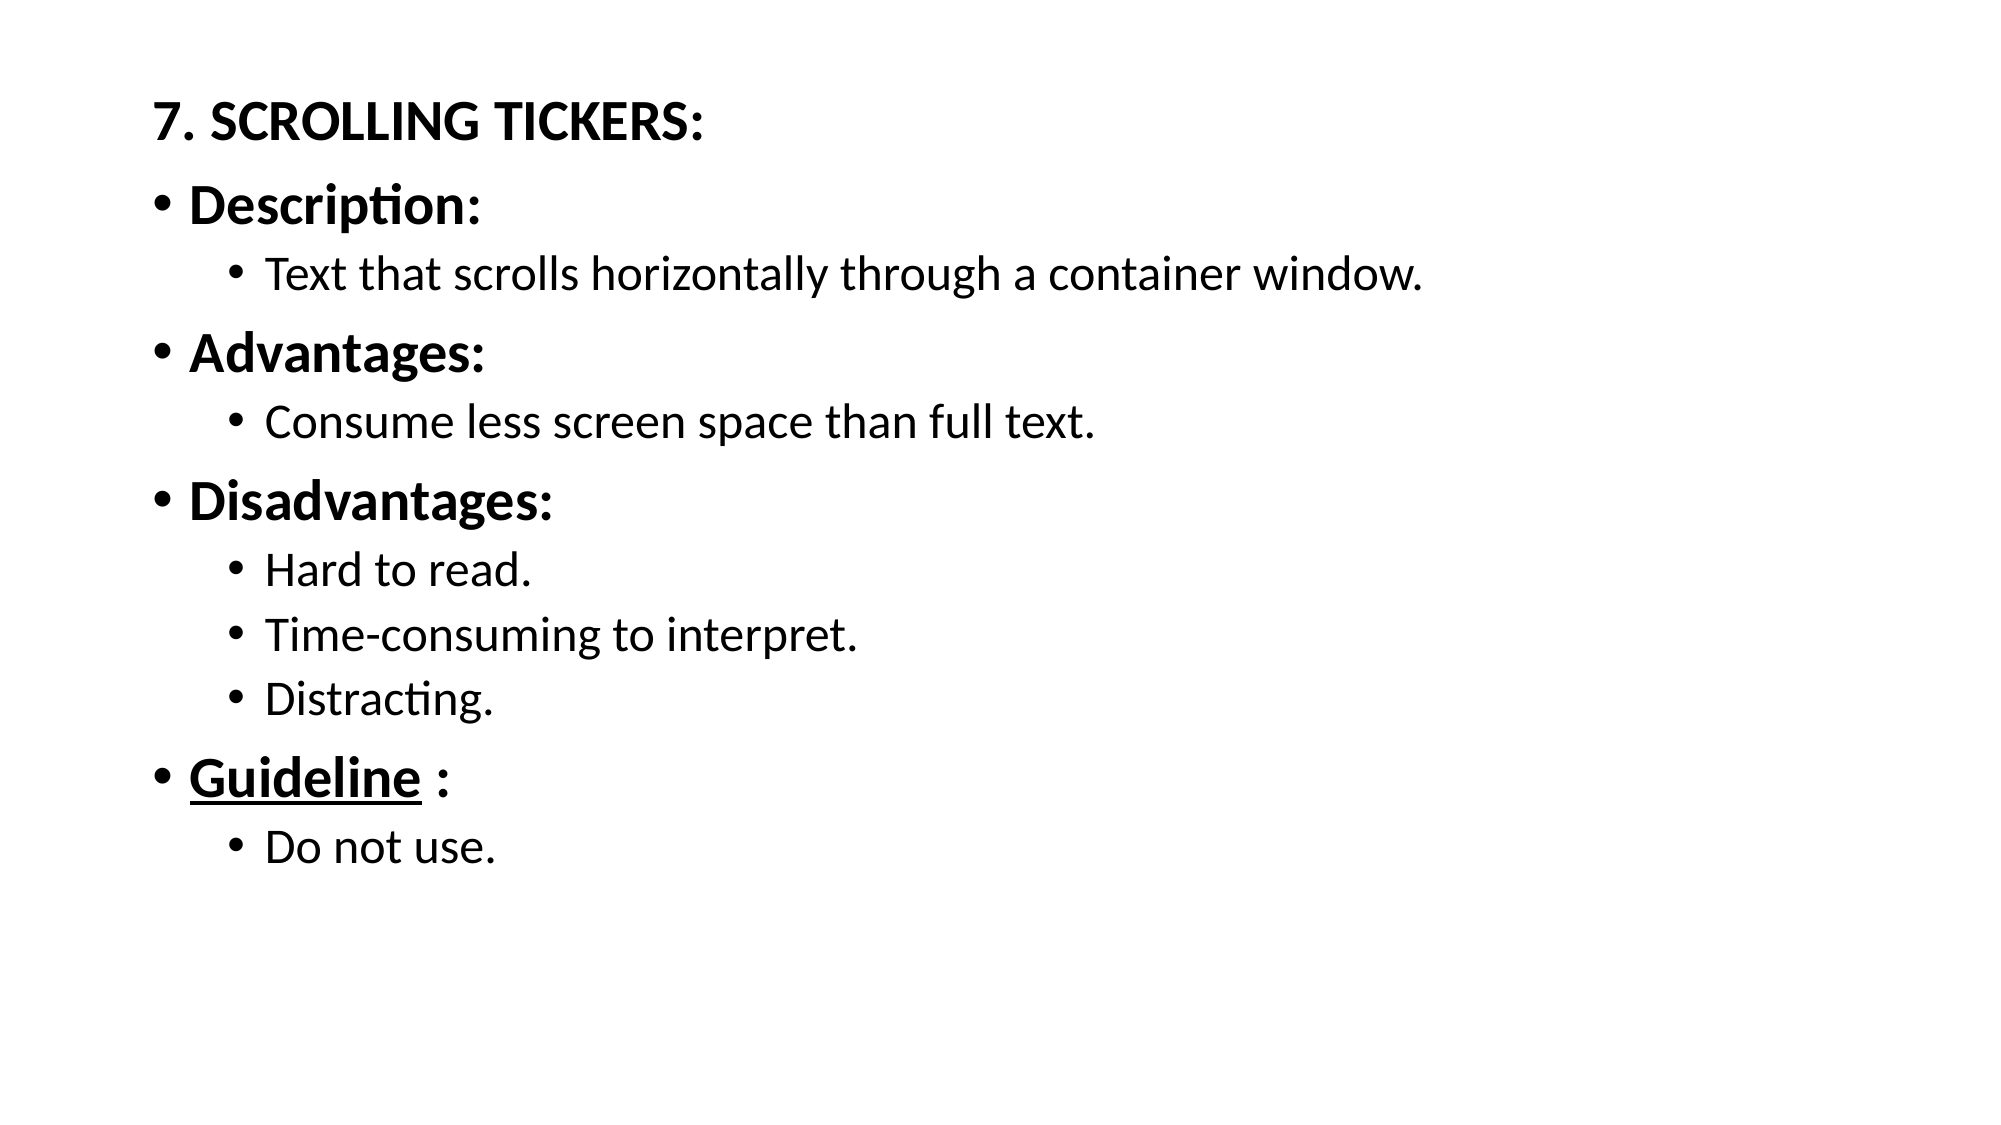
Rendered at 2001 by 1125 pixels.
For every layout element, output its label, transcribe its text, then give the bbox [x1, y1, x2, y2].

list 7. SCROLLING TICKERS: Description: Text that scrolls horizontally through a container window. Advantages: Consume less screen space than full text. Disadvantages: Hard to read. Time-consuming to interpret. Distracting. Guideline : Do not use. [137, 82, 1863, 1014]
